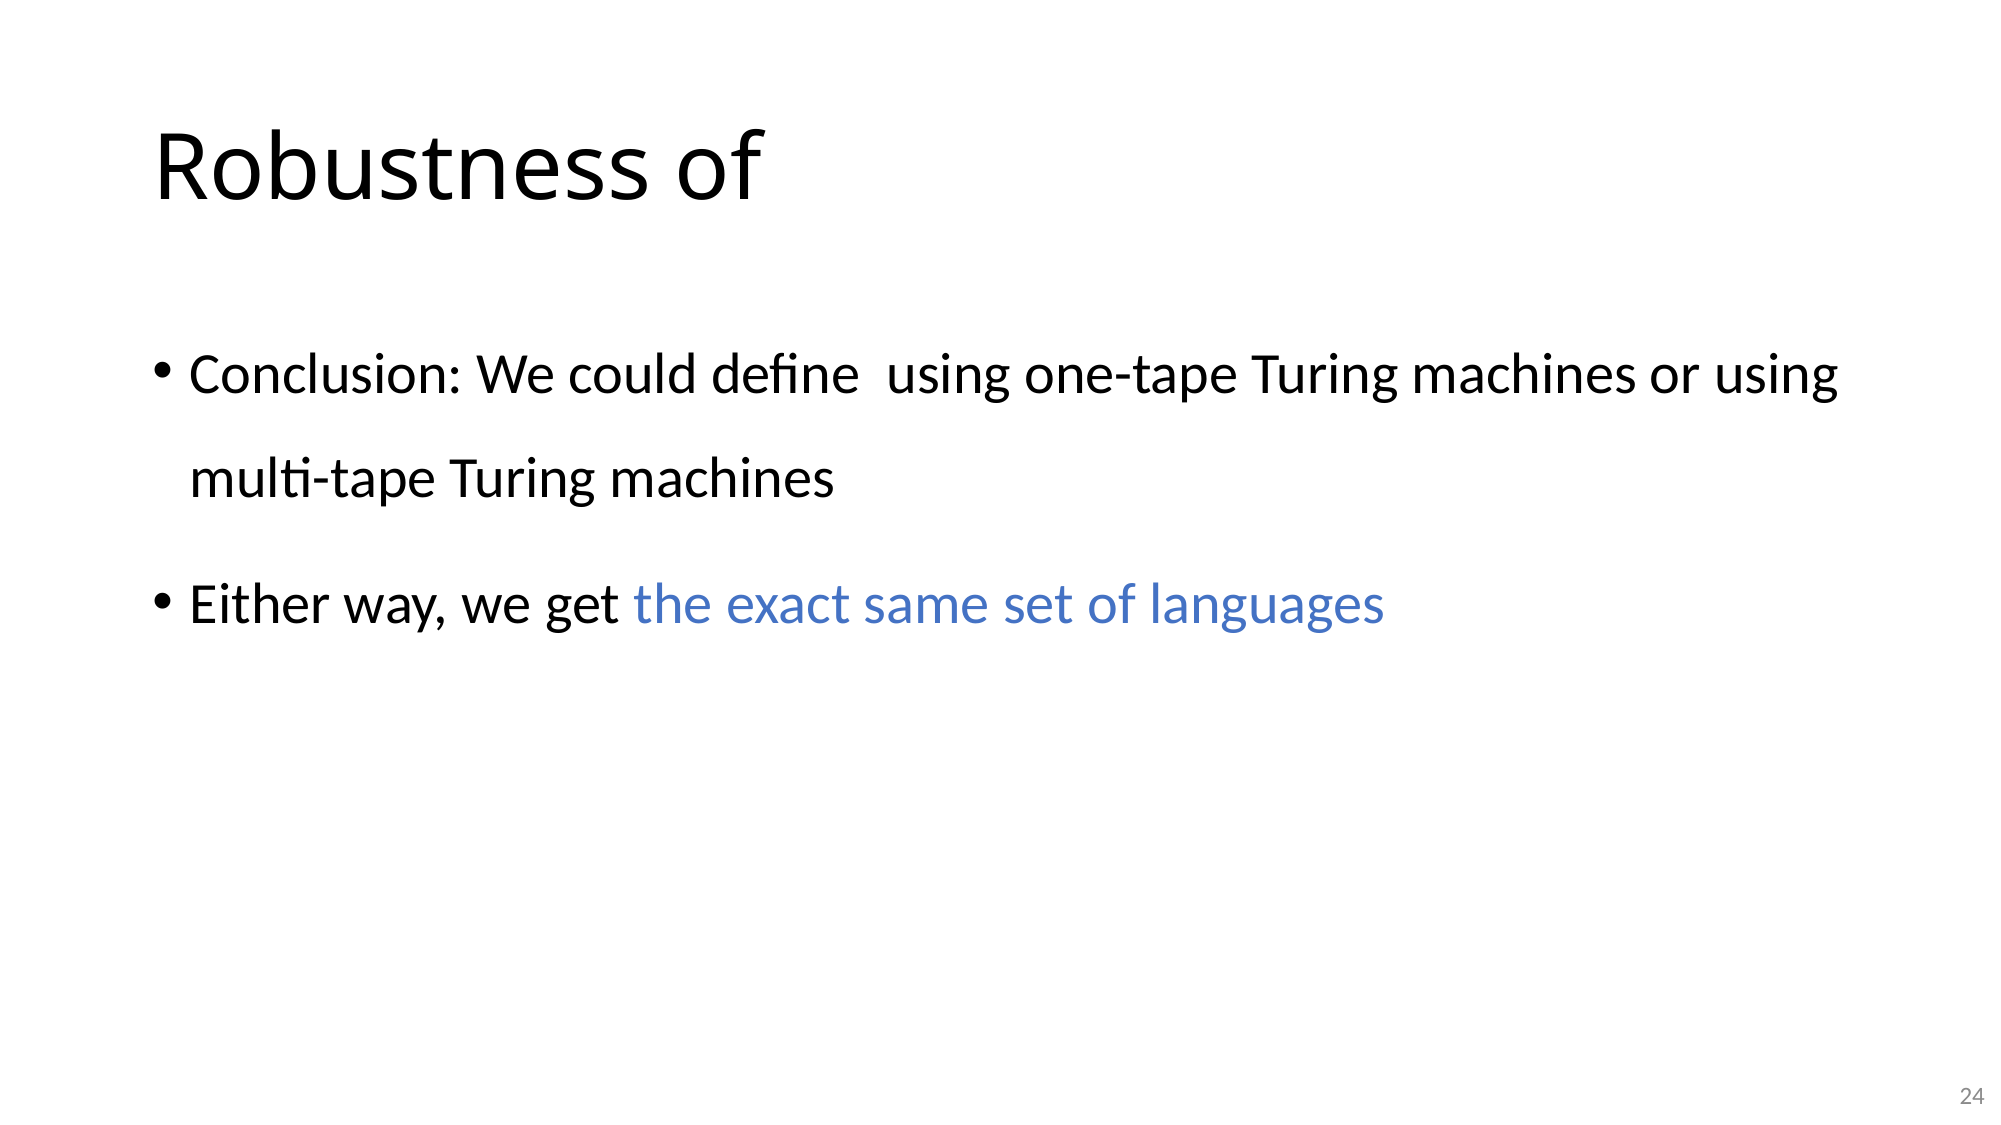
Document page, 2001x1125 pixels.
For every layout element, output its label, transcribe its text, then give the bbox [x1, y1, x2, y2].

slide_number 24 [1550, 1064, 2000, 1125]
